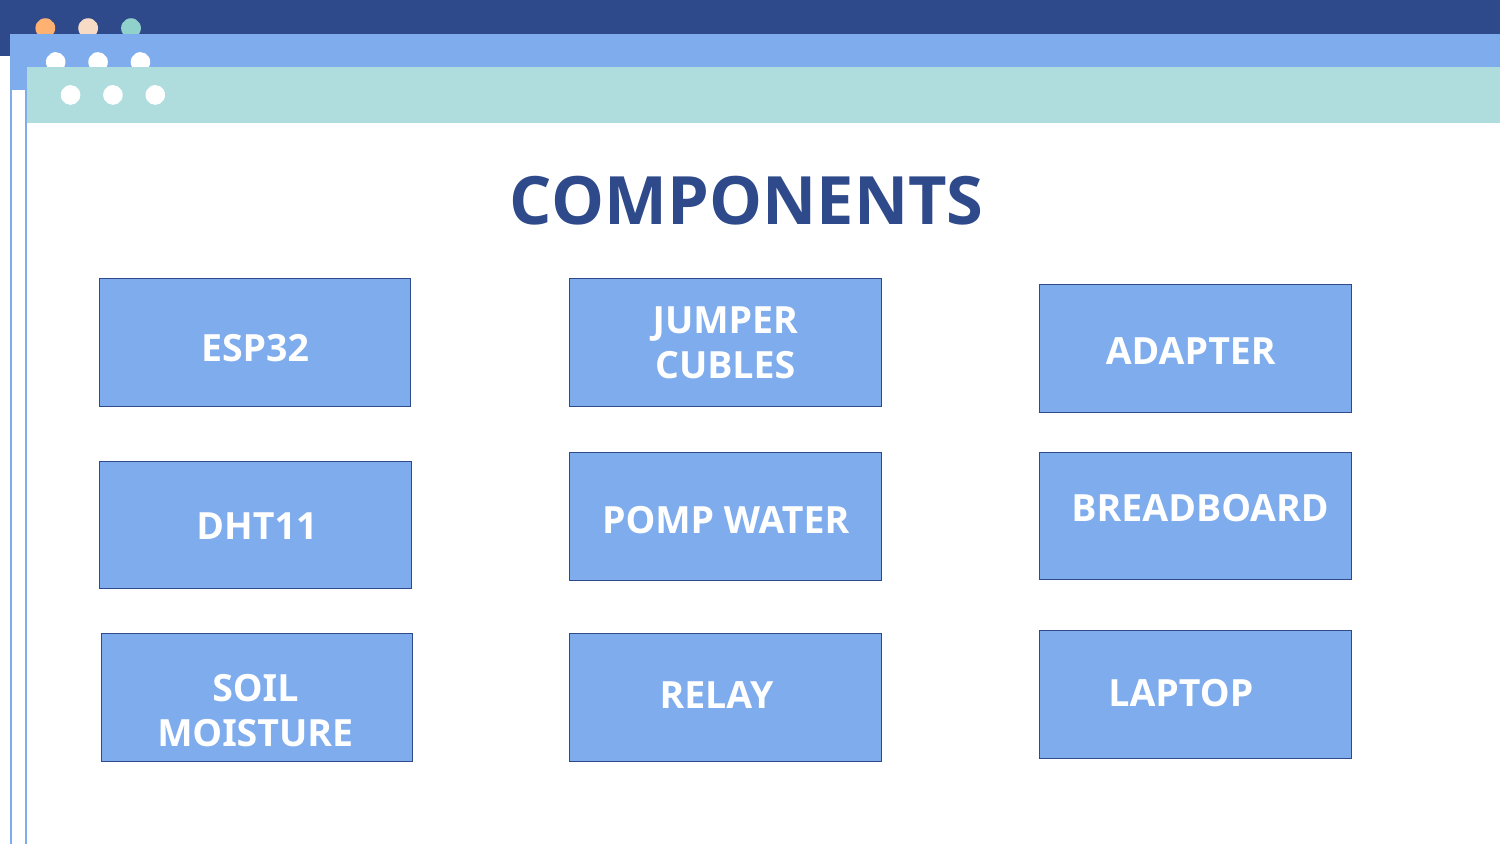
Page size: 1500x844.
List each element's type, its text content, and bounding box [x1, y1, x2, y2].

text_box [99, 278, 411, 407]
text_box JUMPER CUBLES [609, 288, 842, 394]
text_box [569, 452, 882, 488]
text_box [1039, 284, 1352, 319]
text_box [1039, 722, 1352, 759]
text_box ADAPTER [820, 319, 1500, 380]
text_box [569, 633, 882, 762]
text_box [101, 633, 413, 762]
text_box DHT11 [145, 487, 370, 558]
text_box [1039, 537, 1352, 580]
text_box POMP WATER [324, 488, 1128, 548]
text_box RELAY [591, 655, 842, 770]
text_box ESP32 [143, 309, 368, 380]
text_box [1039, 630, 1352, 661]
text_box [569, 278, 882, 407]
text_box [99, 461, 412, 589]
text_box BREADBOARD [807, 476, 1500, 537]
text_box SOIL MOISTURE [116, 648, 395, 747]
text_box [569, 548, 882, 581]
text_box COMPONENTS [494, 142, 1500, 297]
text_box [1039, 380, 1352, 413]
text_box [1039, 452, 1352, 476]
text_box LAPTOP [783, 661, 1500, 722]
